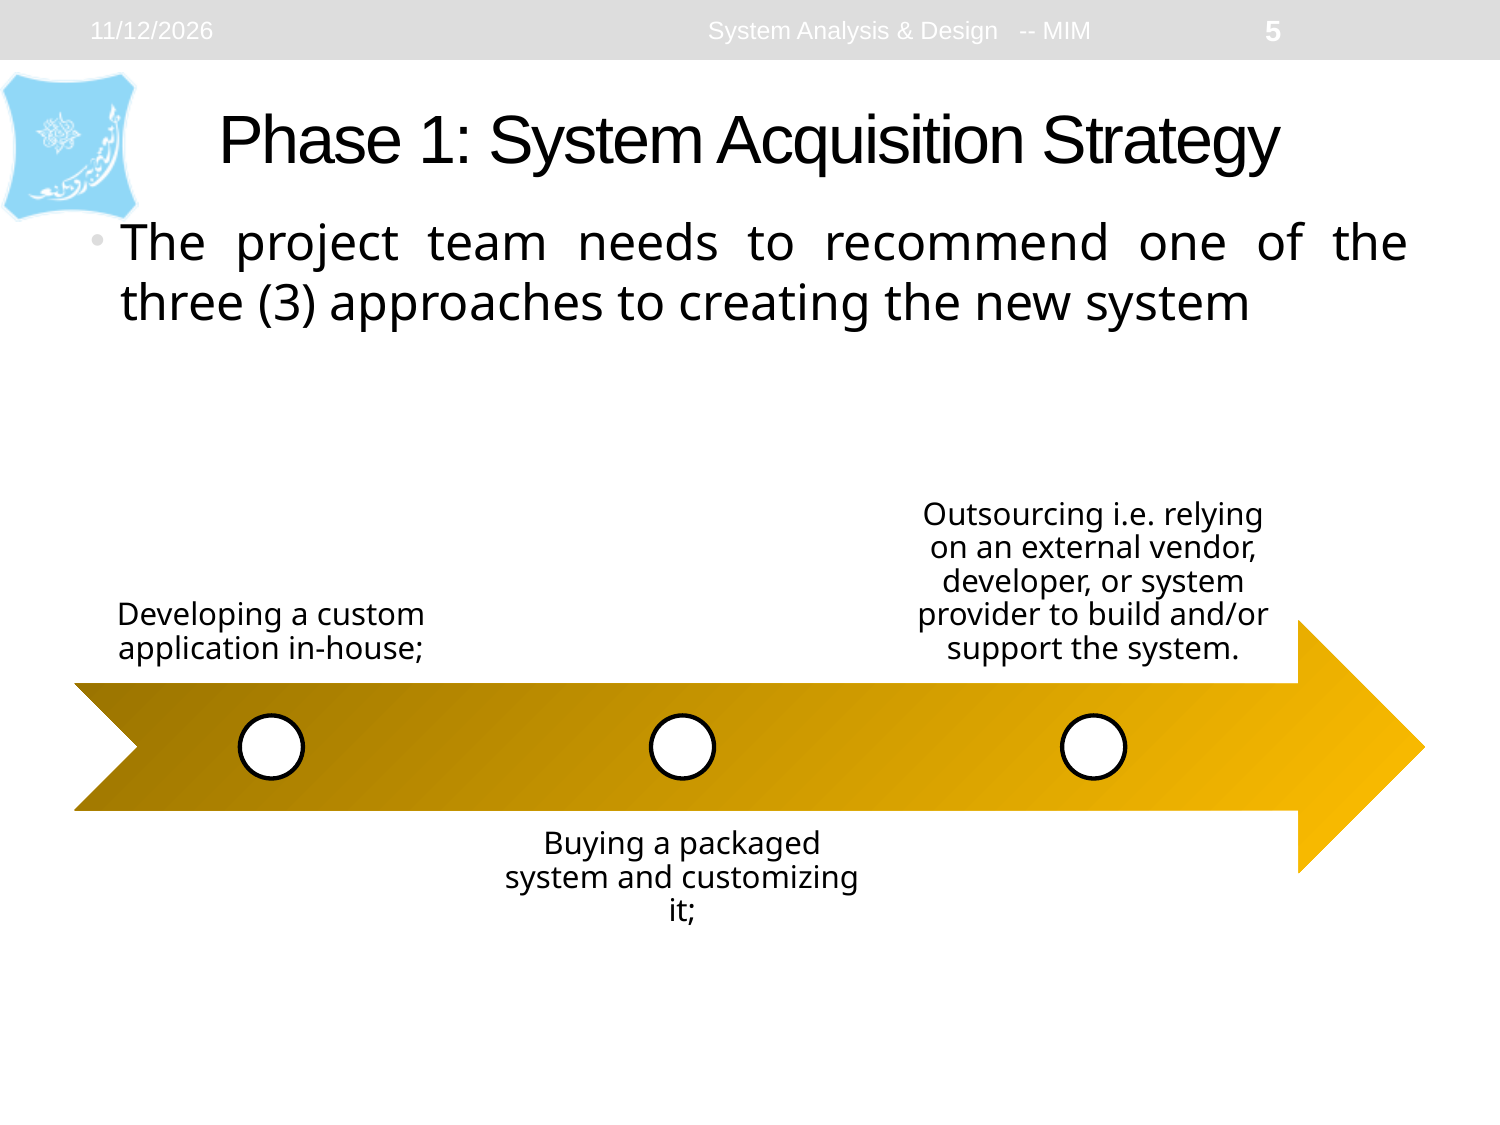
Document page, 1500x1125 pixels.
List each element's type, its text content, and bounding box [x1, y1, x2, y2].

list The project team needs to recommend one of the three (3) approaches to creating the new system [75, 202, 1425, 429]
title Phase 1: System Acquisition Strategy [75, 87, 1425, 186]
footer System Analysis & Design -- MIM [562, 3, 1238, 57]
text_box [74, 431, 1426, 1063]
slide_number 5 [1250, 3, 1425, 57]
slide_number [75, 3, 550, 57]
picture [0, 72, 139, 222]
